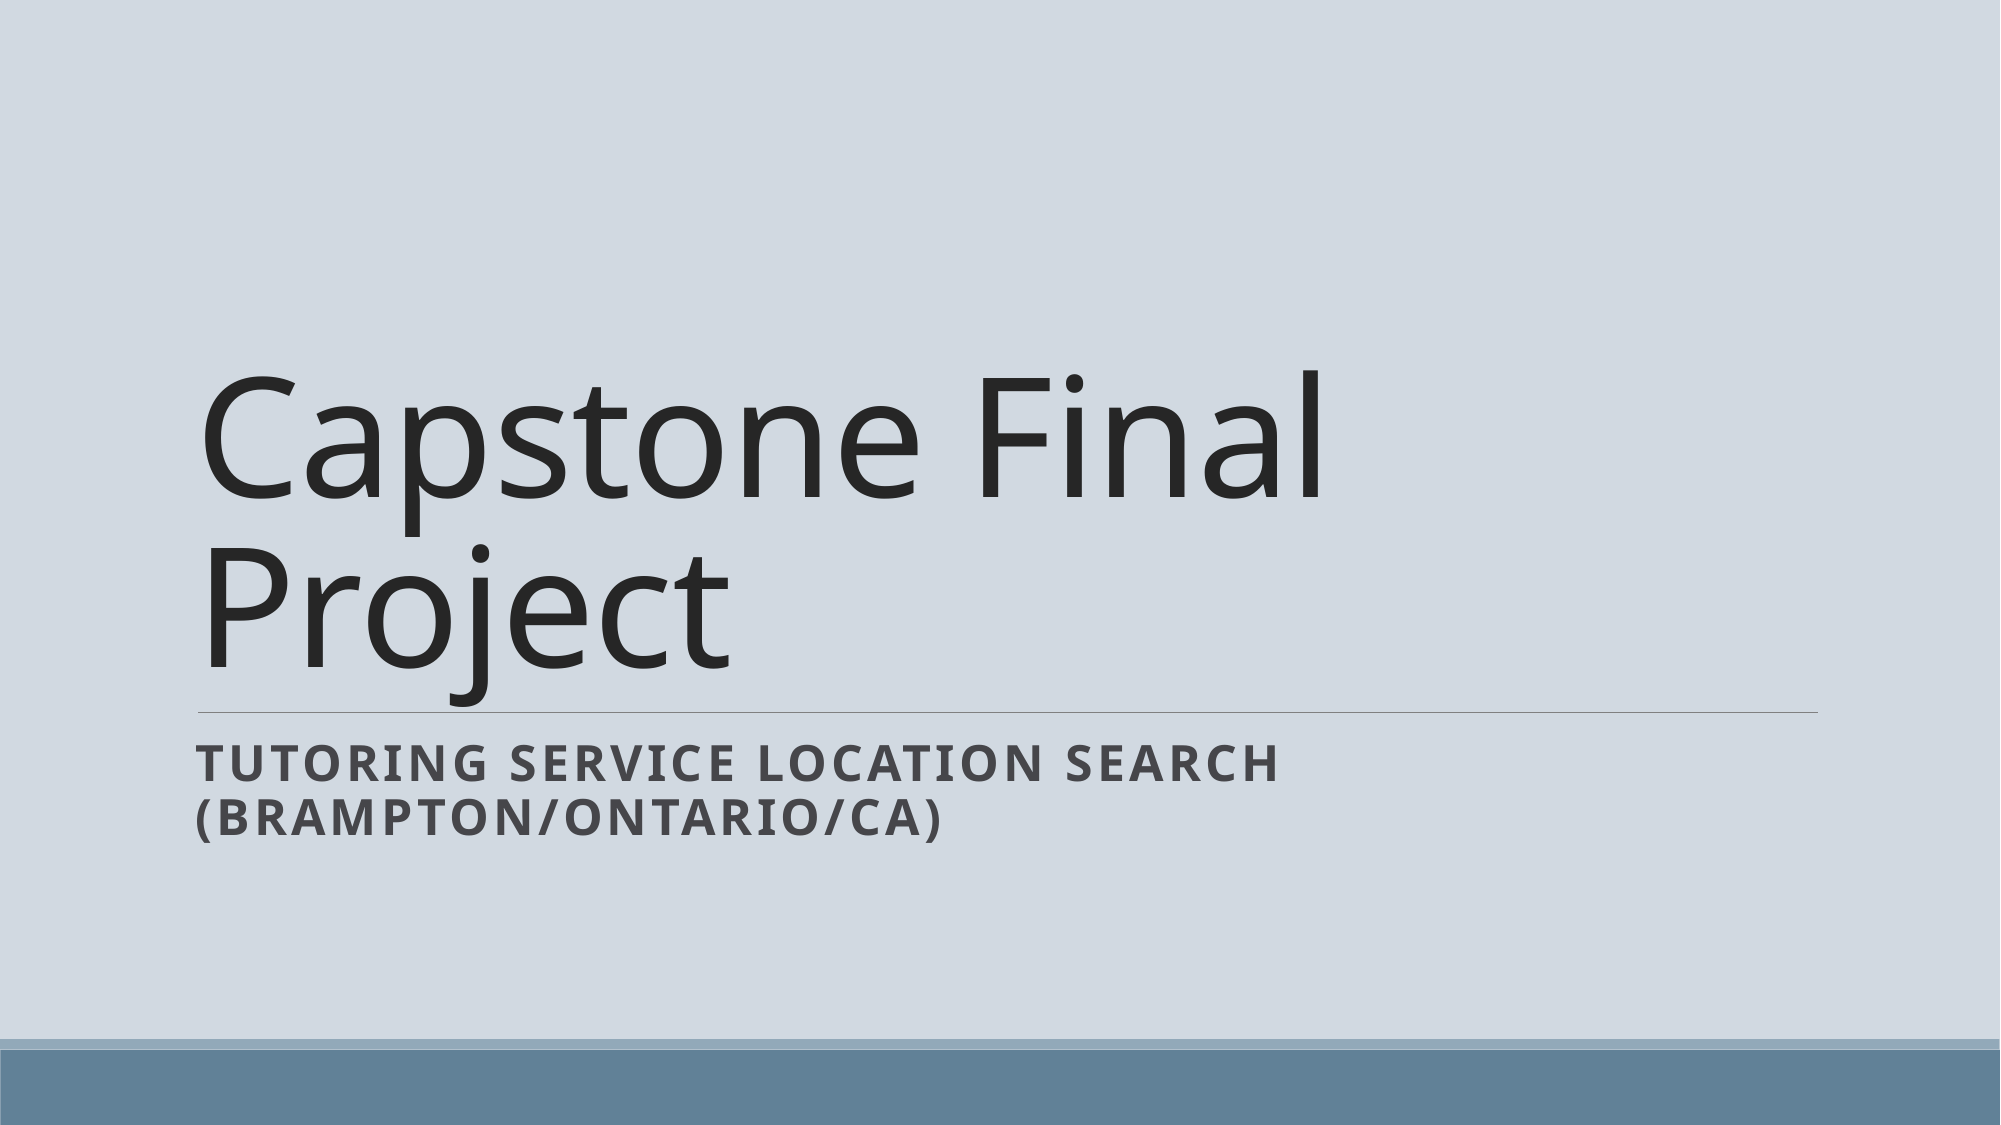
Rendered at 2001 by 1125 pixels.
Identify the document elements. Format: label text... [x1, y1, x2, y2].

title Capstone Final Project [180, 124, 1830, 710]
subtitle Tutoring Service Location Search (Brampton/Ontario/ca) [180, 730, 1831, 919]
